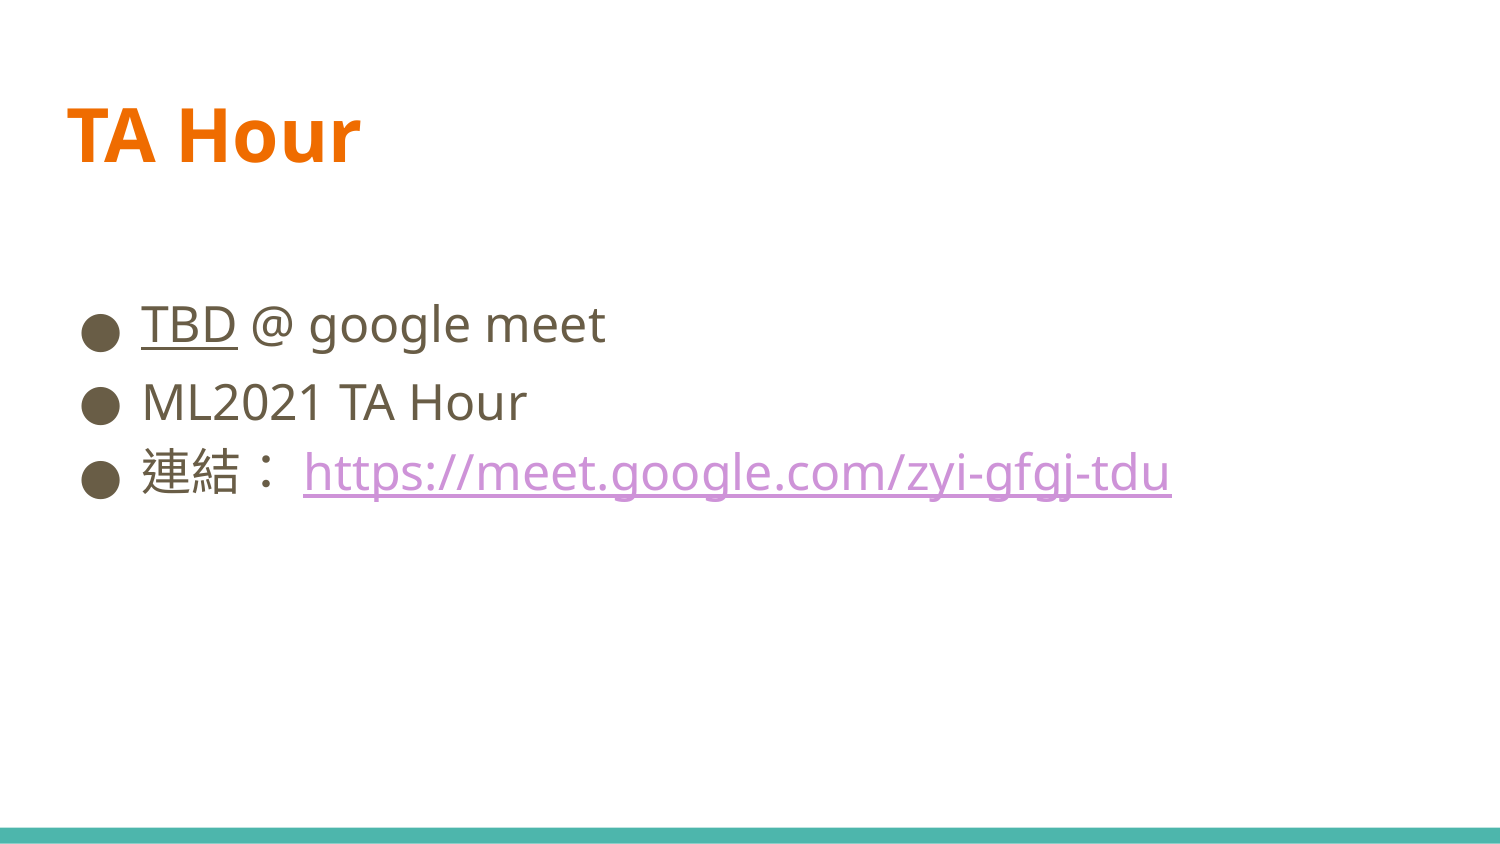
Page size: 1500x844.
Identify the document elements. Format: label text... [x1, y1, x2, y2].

list TBD @ google meet ML2021 TA Hour 連結：https://meet.google.com/zyi-gfgj-tdu [51, 207, 1449, 750]
title TA Hour [51, 72, 1449, 189]
